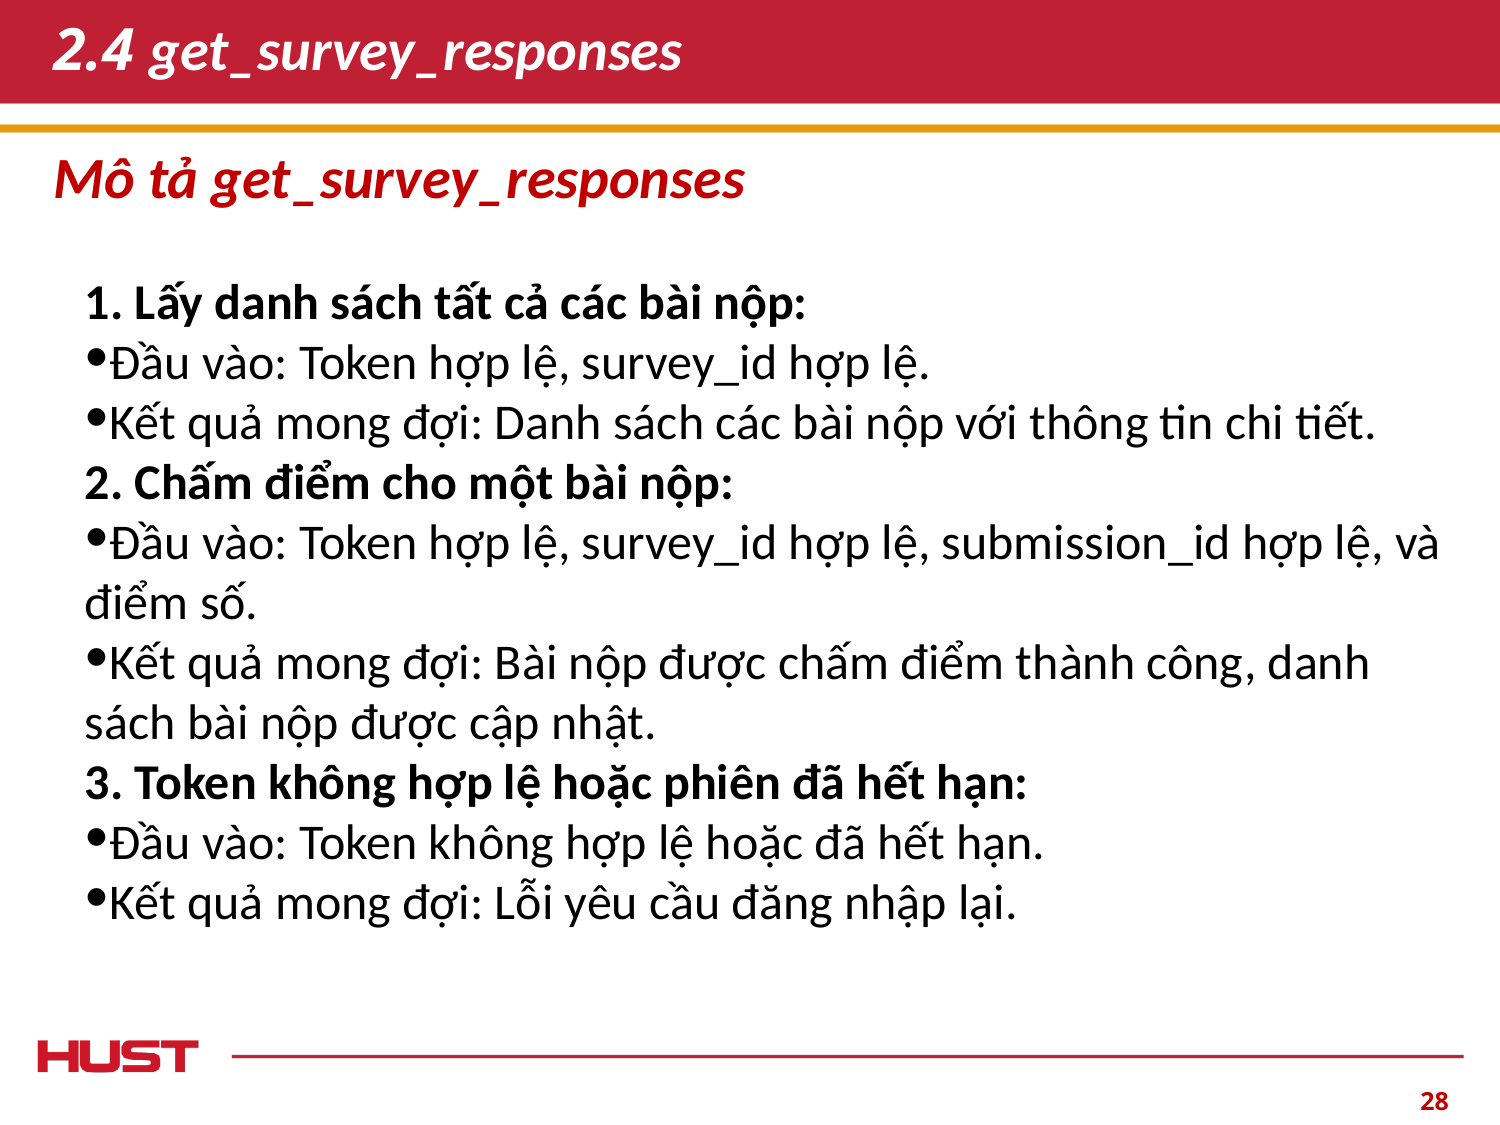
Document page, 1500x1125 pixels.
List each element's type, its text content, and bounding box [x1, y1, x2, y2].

title 2.4 get_survey_responses [38, 12, 1462, 87]
text_box Mô tả get_survey_responses [38, 133, 982, 227]
text_box 1. Lấy danh sách tất cả các bài nộp: Đầu vào: Token hợp lệ, survey_id hợp lệ. Kết quả mong đợi: Danh sách các bài nộp với thông tin chi tiết. 2. Chấm điểm cho một bài nộp: Đầu vào: Token hợp lệ, survey_id hợp lệ, submission_id hợp lệ, và điểm số. Kết quả mong đợi: Bài nộp được chấm điểm thành công, danh sách bài nộp được cập nhật. 3. Token không hợp lệ hoặc phiên đã hết hạn: Đầu vào: Token không hợp lệ hoặc đã hết hạn. Kết quả mong đợi: Lỗi yêu cầu đăng nhập lại. [69, 261, 1464, 937]
picture [0, 0, 1500, 1125]
slide_number ‹#› [1126, 1078, 1464, 1125]
